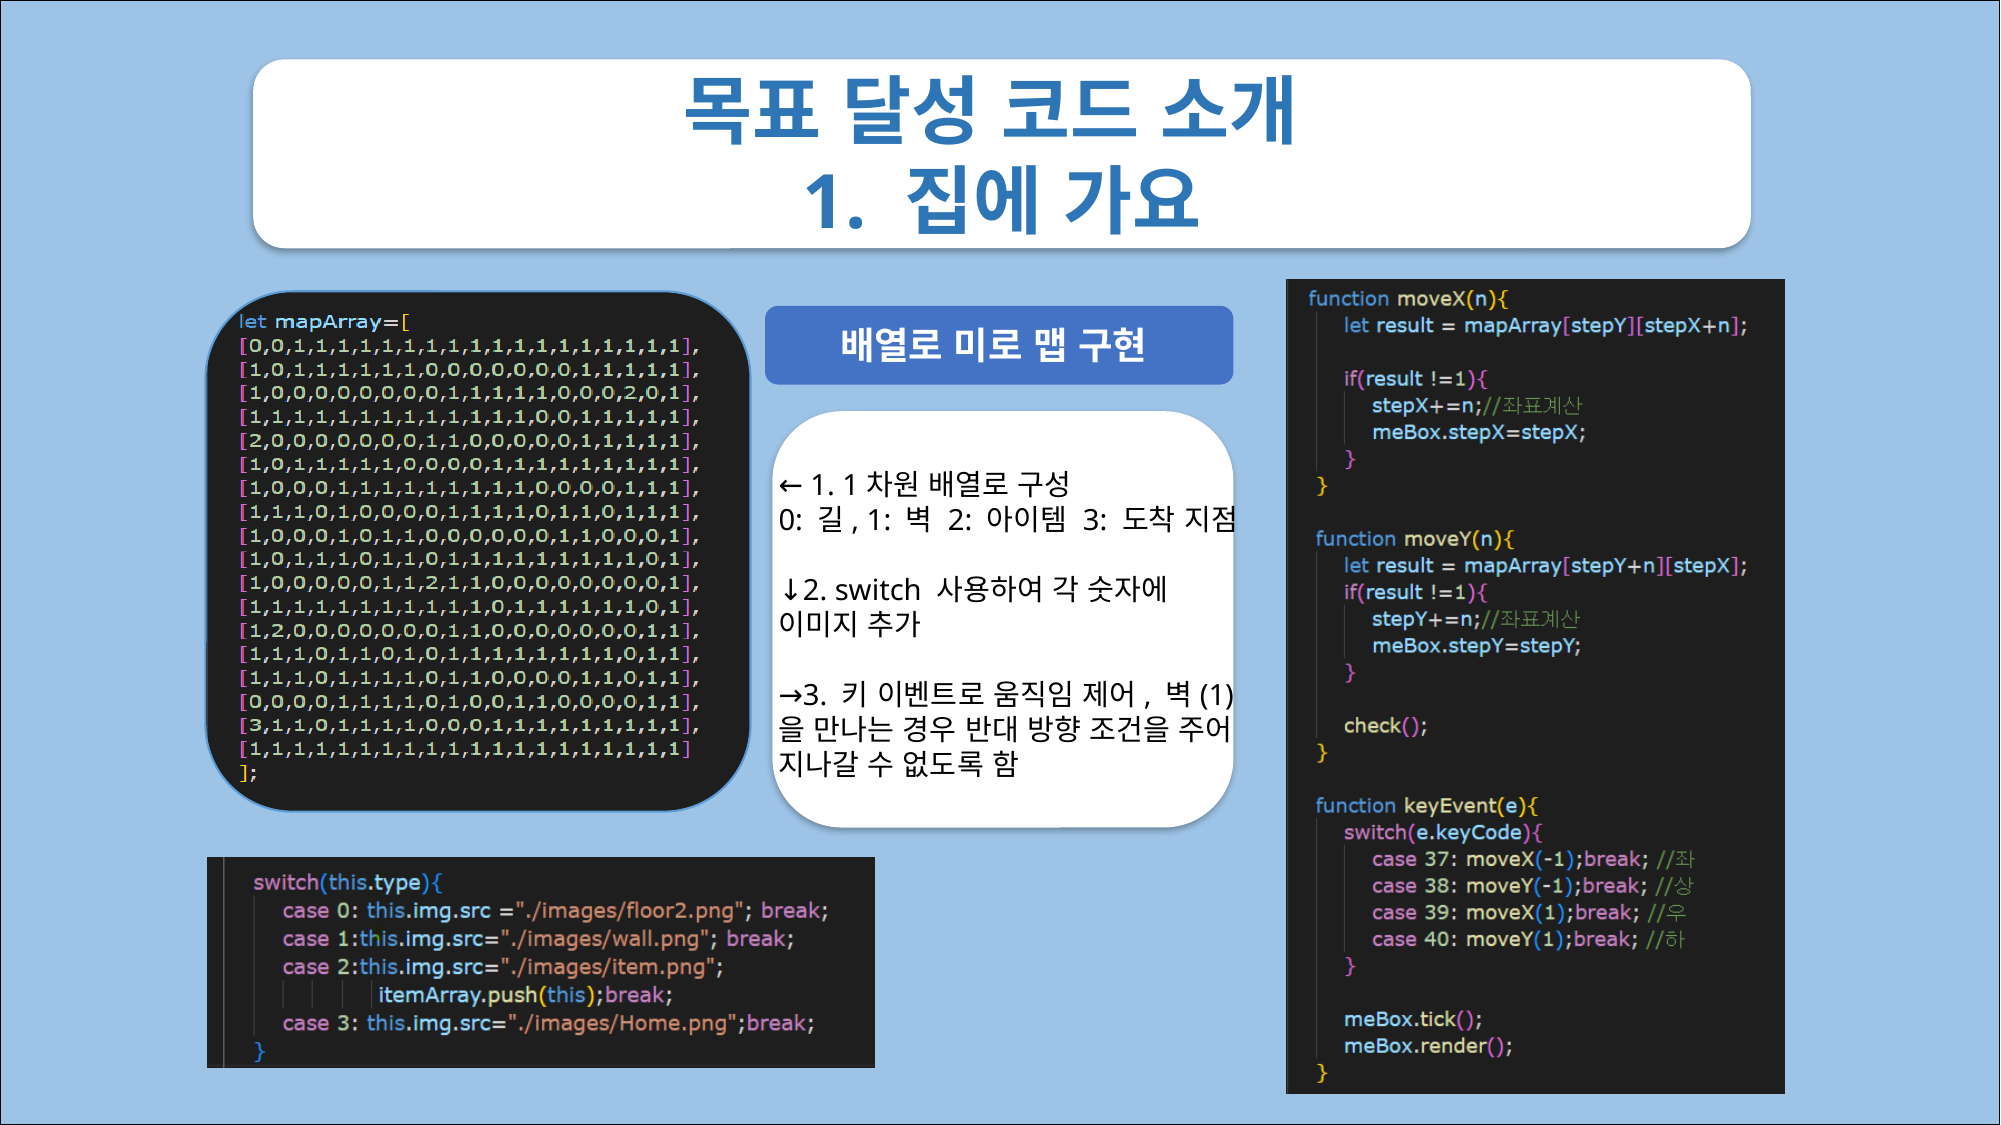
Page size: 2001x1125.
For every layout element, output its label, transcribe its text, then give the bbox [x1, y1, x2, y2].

picture [1286, 279, 1785, 1094]
text_box ← 1. 1차원 배열로 구성 0: 길, 1: 벽 2: 아이템 3: 도착 지점 ↓2. switch 사용하여 각 숫자에 이미지 추가 →3. 키 이벤트로 움직임 제어, 벽(1)을 만나는 경우 반대 방향 조건을 주어 지나갈 수 없도록 함 [763, 459, 1258, 789]
text_box 주제 [249, 70, 257, 82]
text_box [778, 789, 1228, 829]
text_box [764, 305, 1234, 385]
picture [207, 857, 875, 1068]
text_box [774, 410, 1232, 459]
text_box [204, 290, 752, 813]
text_box 목표 달성 코드 소개 1. 집에 가요 [252, 58, 1752, 250]
text_box [0, 0, 2000, 1125]
